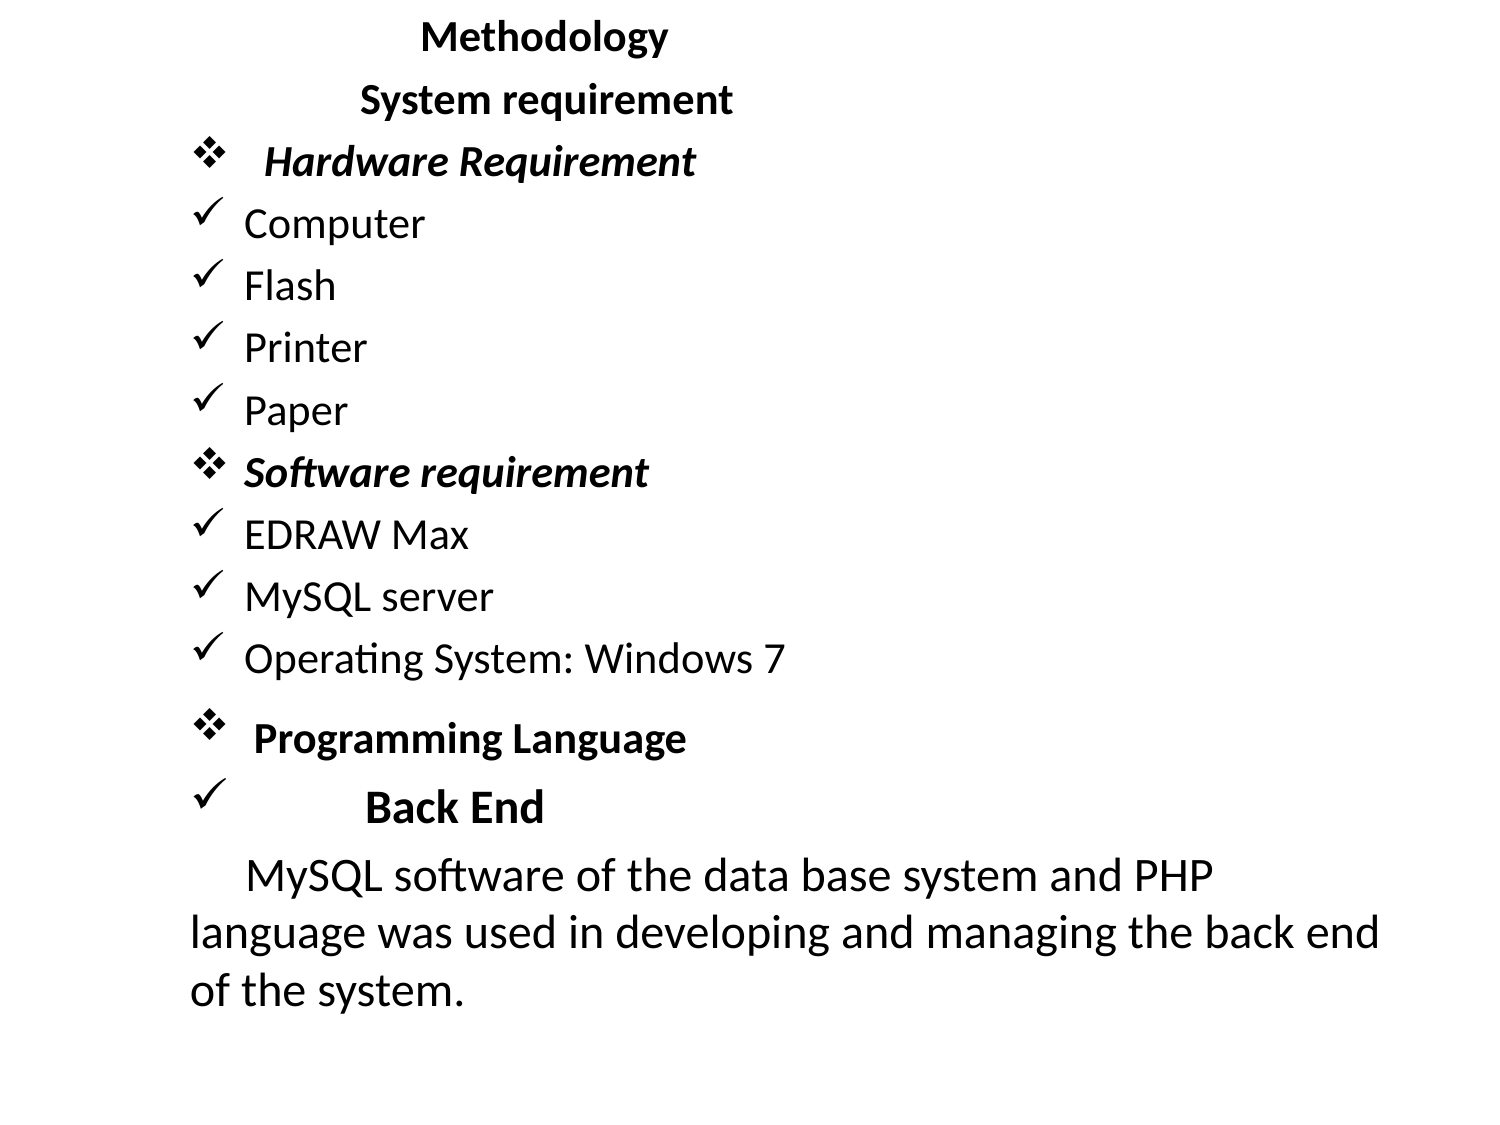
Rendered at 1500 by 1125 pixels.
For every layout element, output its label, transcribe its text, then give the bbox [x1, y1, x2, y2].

list Methodology System requirement Hardware Requirement Computer Flash Printer Paper Software requirement EDRAW Max MySQL server Operating System: Windows 7 Programming Language Back End MySQL software of the data base system and PHP language was used in developing and managing the back end of the system. [174, 0, 1400, 1025]
